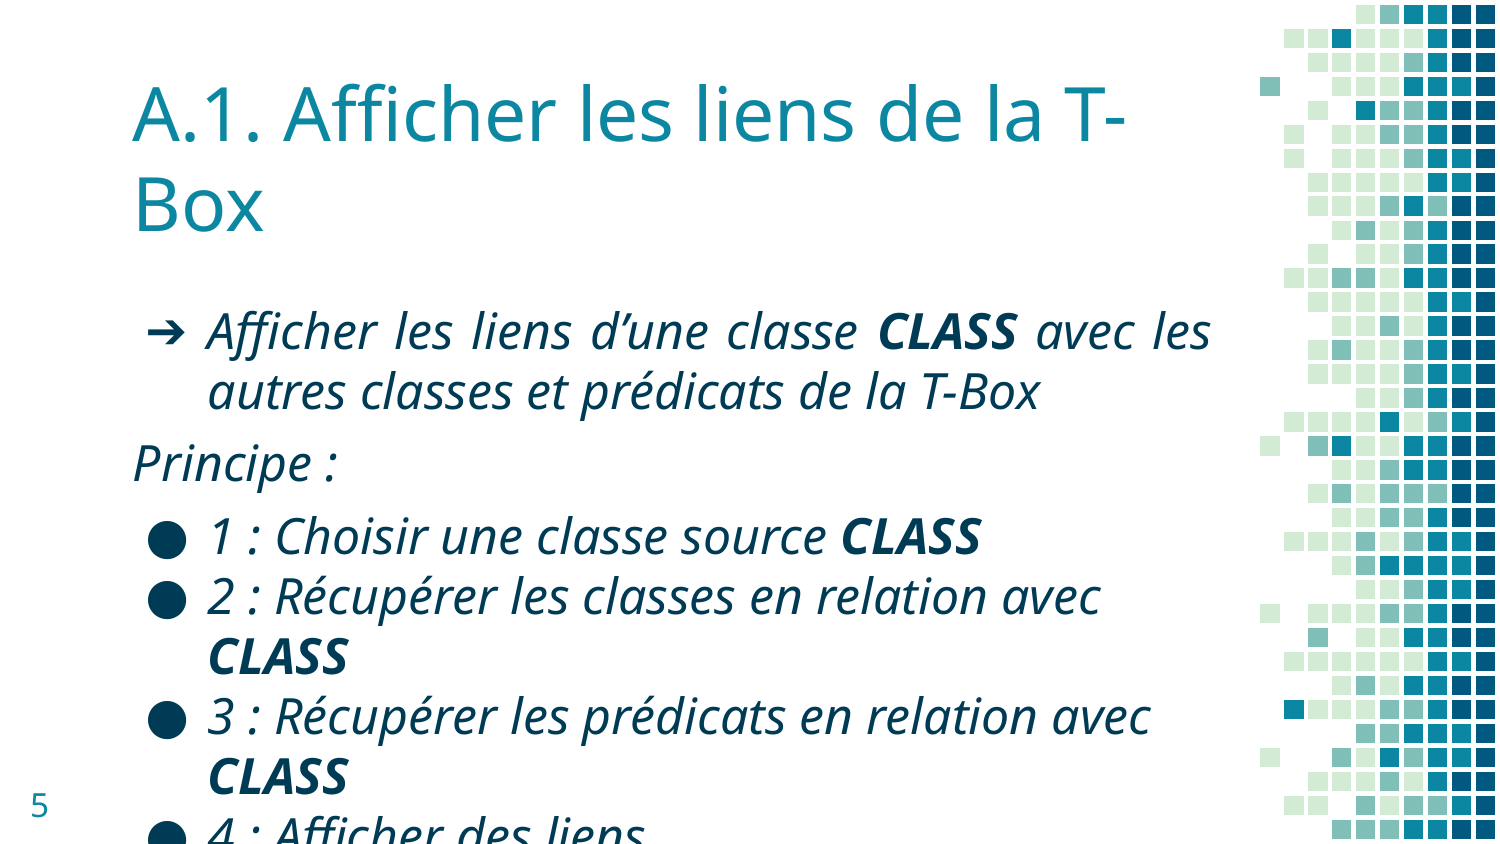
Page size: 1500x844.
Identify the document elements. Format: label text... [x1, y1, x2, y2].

list Afficher les liens d’une classe CLASS avec les autres classes et prédicats de la T-Box Principe : 1 : Choisir une classe source CLASS 2 : Récupérer les classes en relation avec CLASS 3 : Récupérer les prédicats en relation avec CLASS 4 : Afficher des liens [117, 284, 1227, 774]
slide_number ‹#› [15, 774, 105, 839]
title A.1. Afficher les liens de la T-Box [117, 35, 1227, 262]
